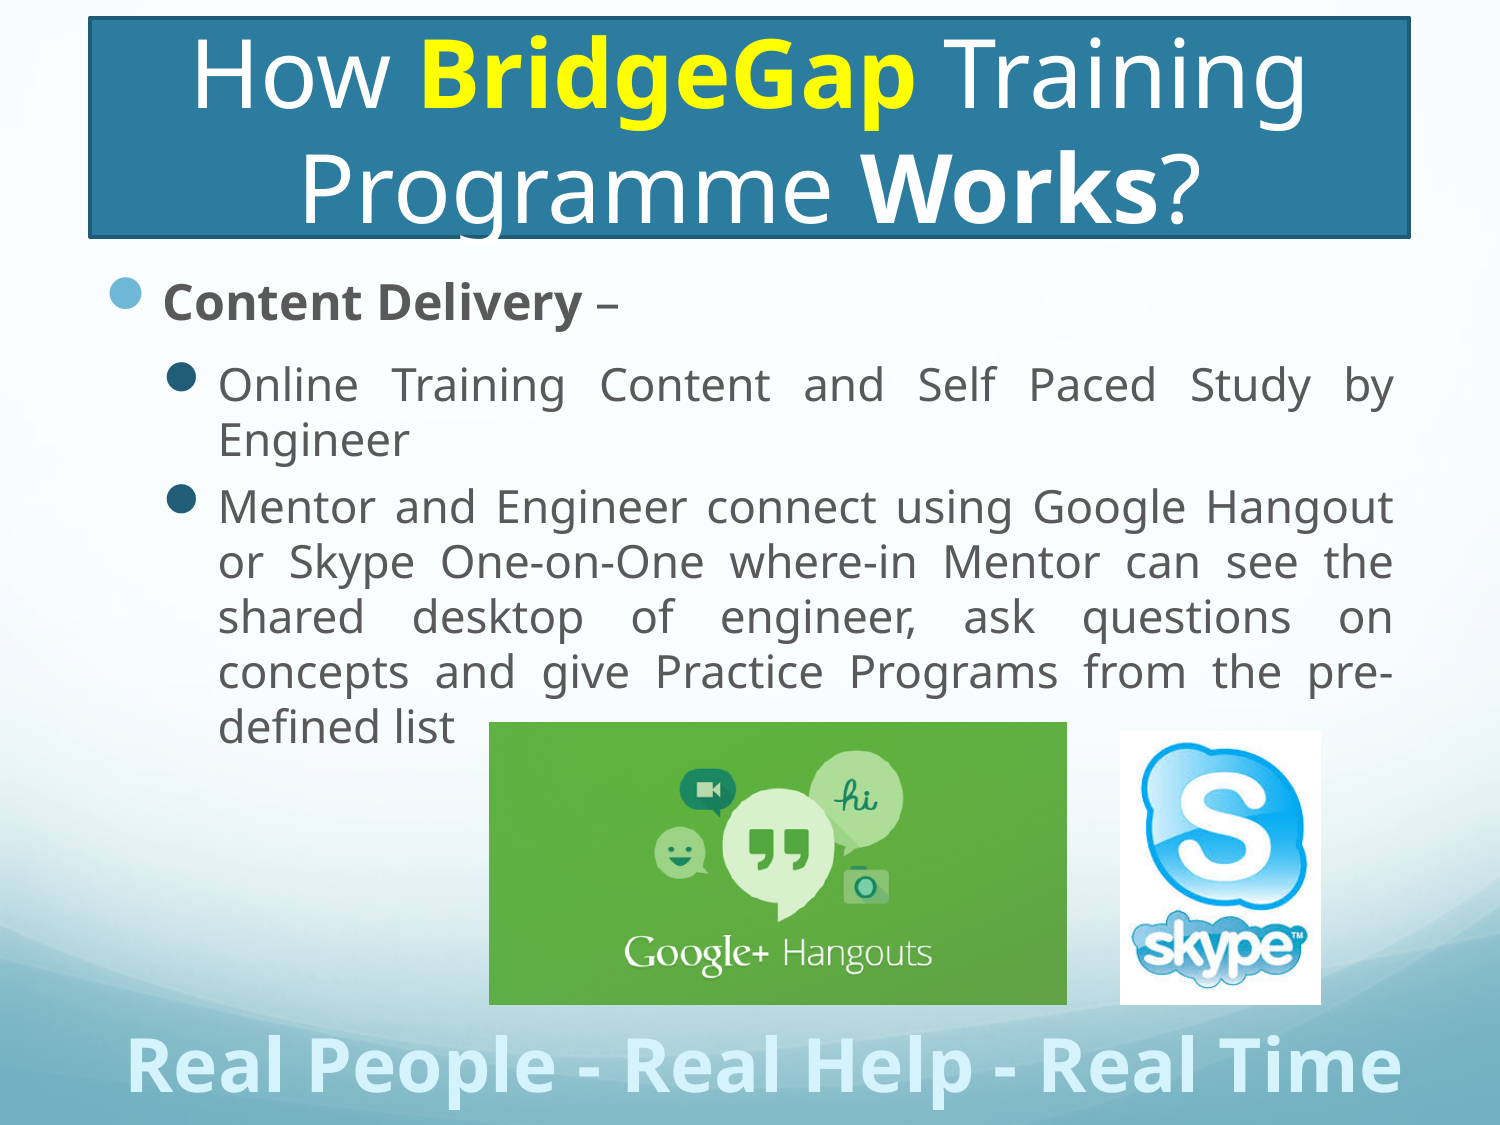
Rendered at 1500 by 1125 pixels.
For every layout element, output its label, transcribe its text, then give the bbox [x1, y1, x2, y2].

list Content Delivery – Online Training Content and Self Paced Study by Engineer Mentor and Engineer connect using Google Hangout or Skype One-on-One where-in Mentor can see the shared desktop of engineer, ask questions on concepts and give Practice Programs from the pre-defined list [90, 263, 1410, 1008]
picture [488, 722, 1068, 1005]
title How BridgeGap Training Programme Works? [88, 16, 1411, 239]
picture [1119, 730, 1321, 1005]
text_box Real People - Real Help - Real Time [109, 1009, 1420, 1115]
